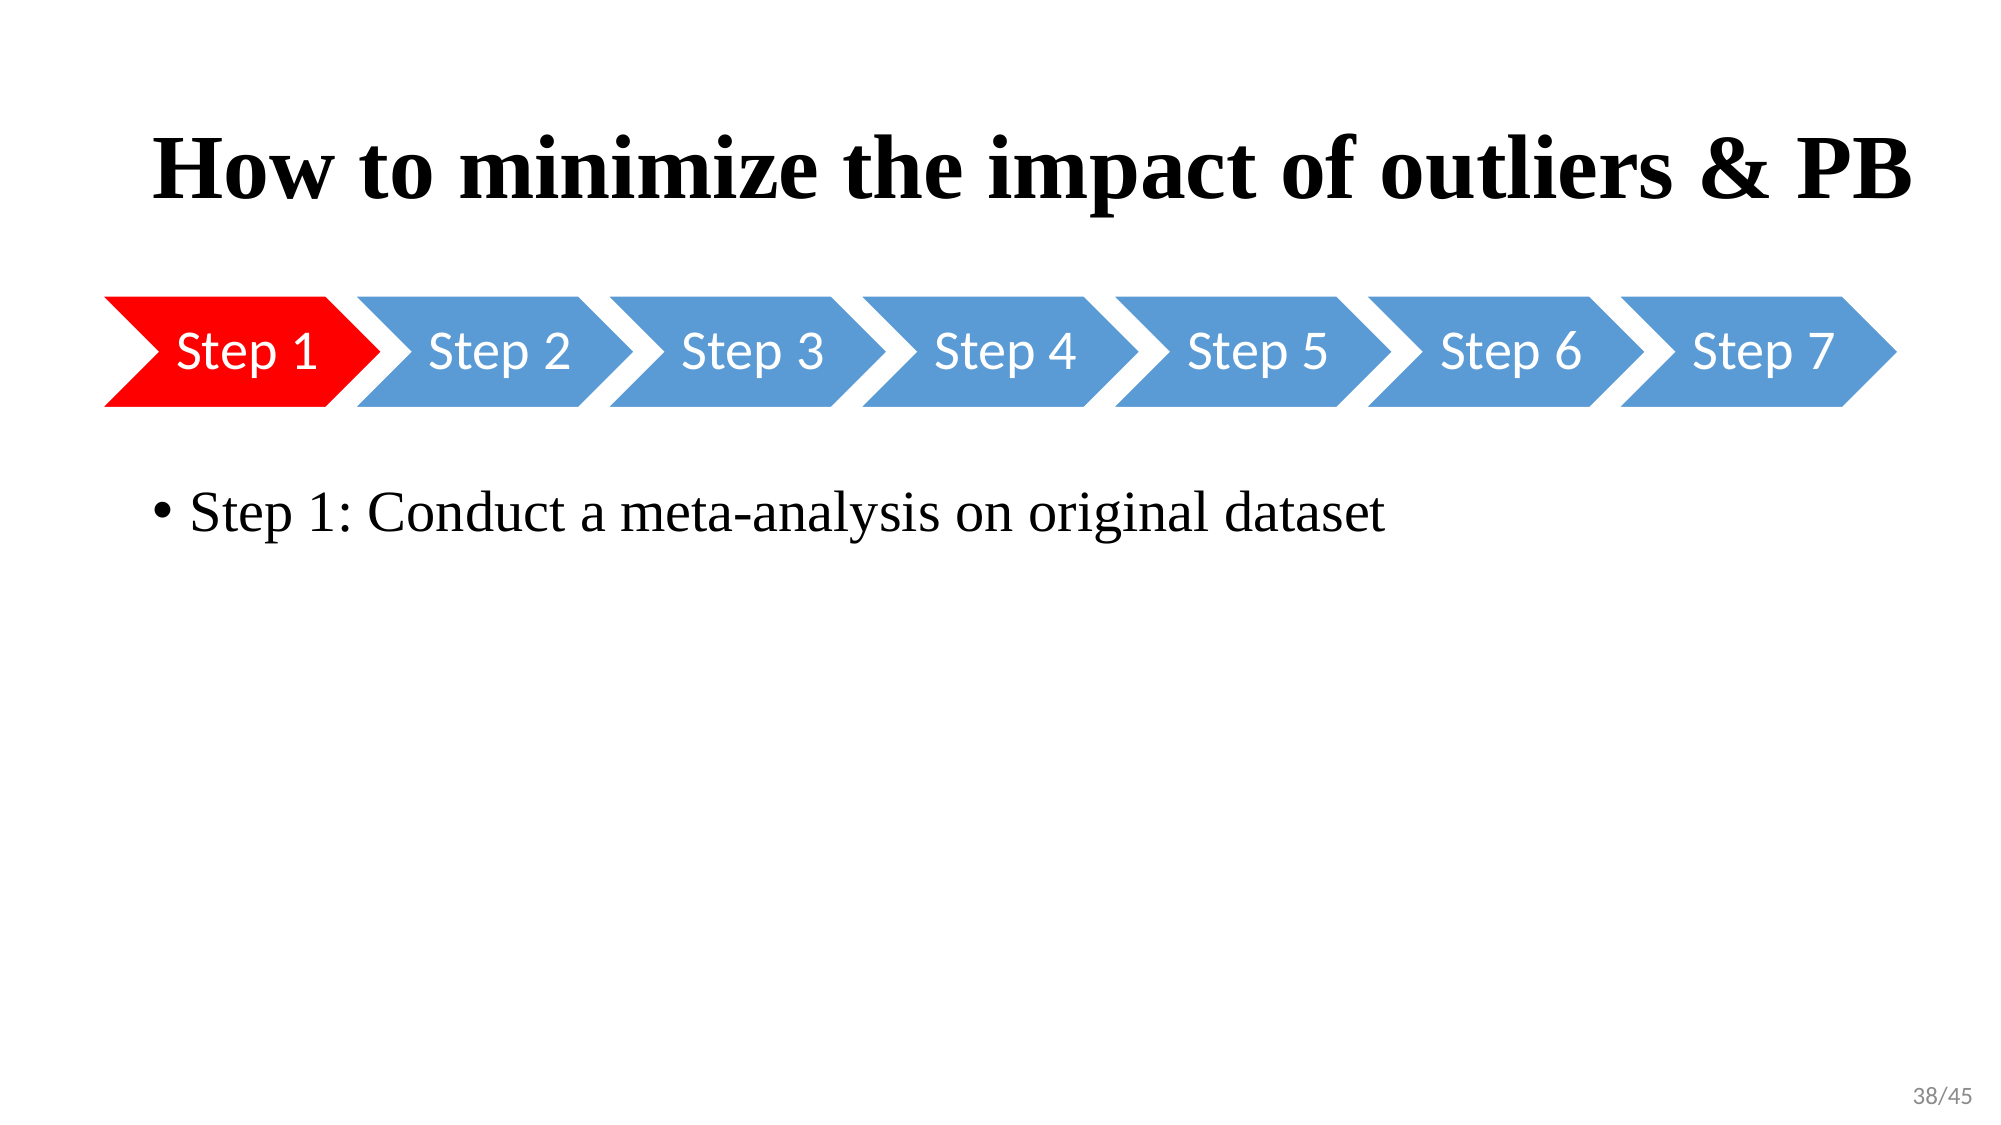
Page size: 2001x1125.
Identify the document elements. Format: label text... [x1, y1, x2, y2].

footer 38/45 [1605, 1065, 2000, 1125]
title How to minimize the impact of outliers & PB [137, 59, 1944, 278]
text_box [101, 277, 1899, 427]
list Step 1: Conduct a meta-analysis on original dataset [137, 427, 1863, 1125]
